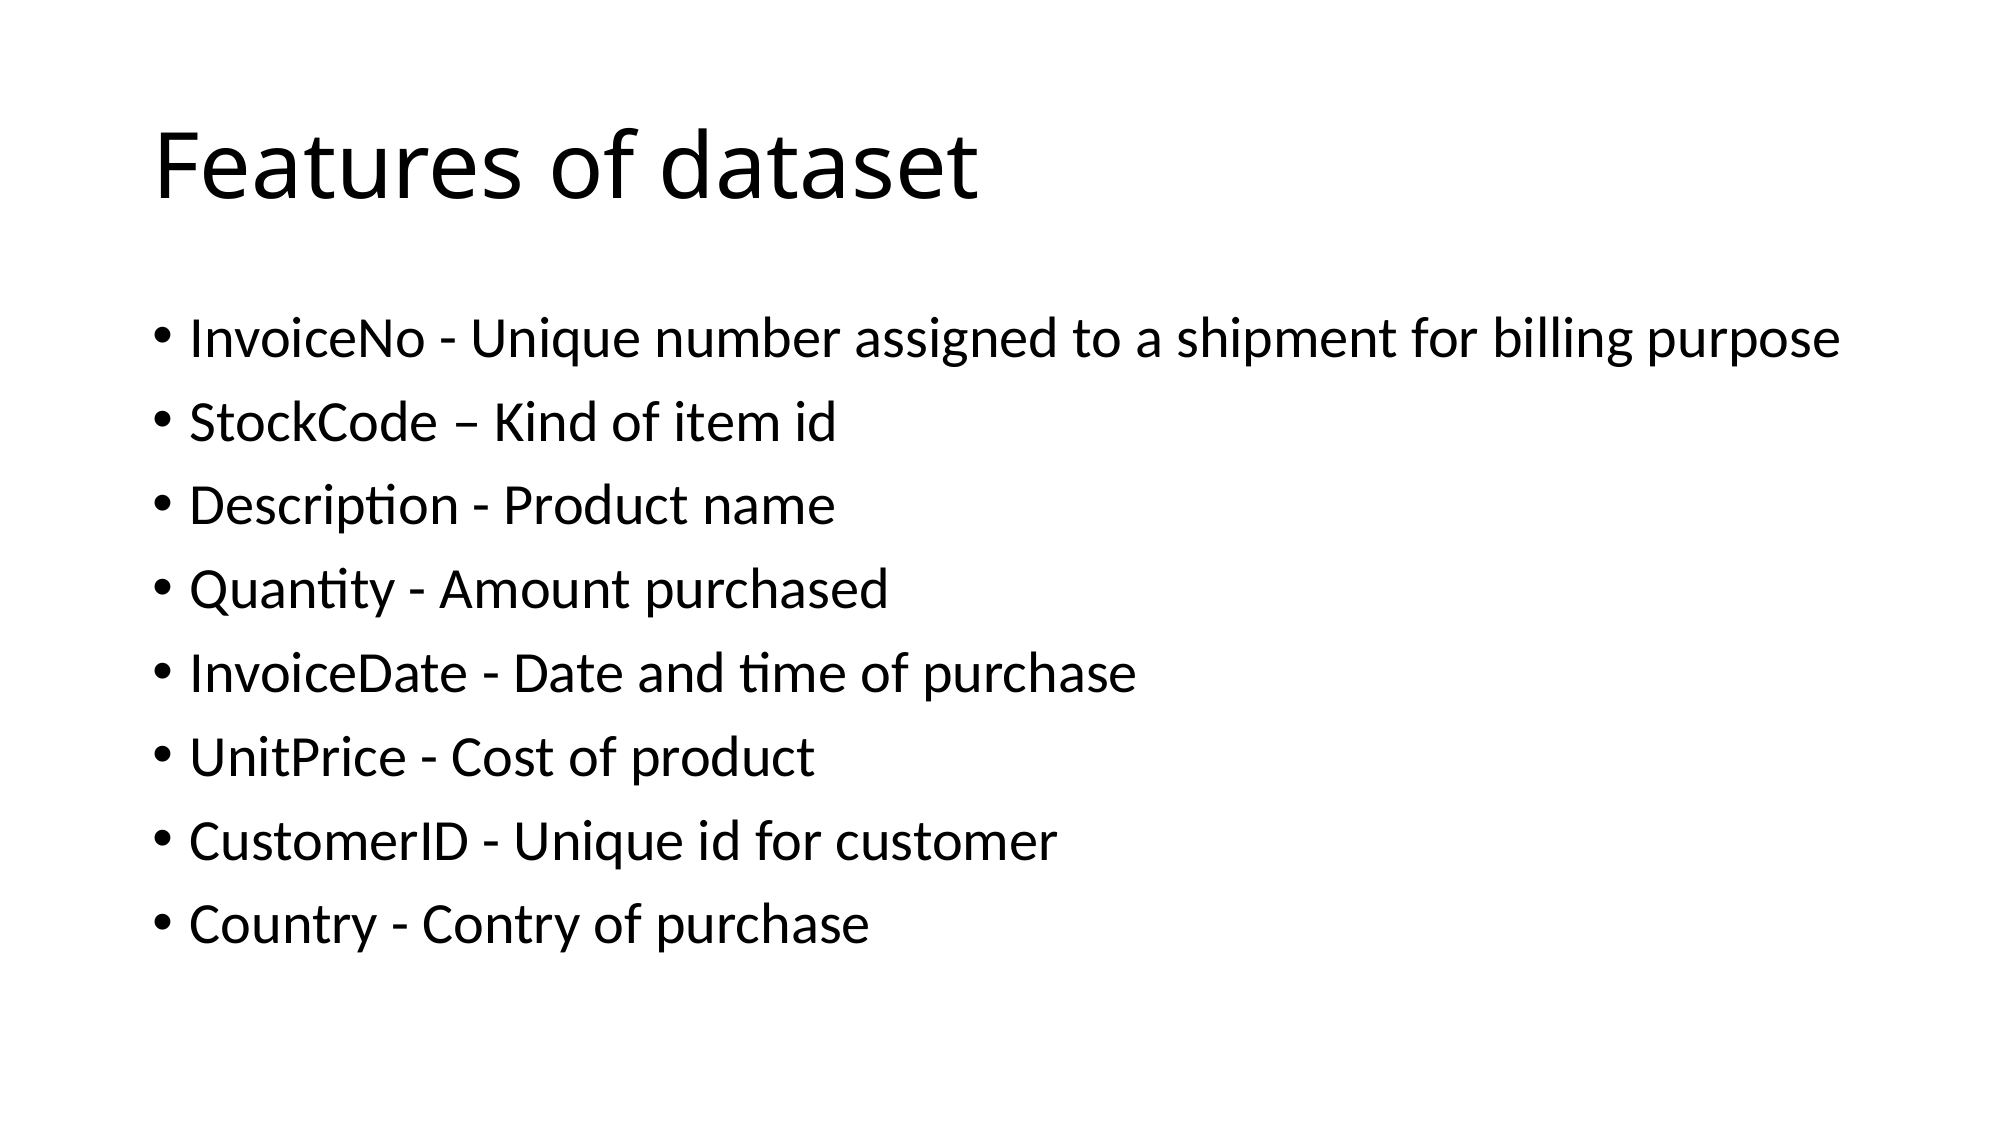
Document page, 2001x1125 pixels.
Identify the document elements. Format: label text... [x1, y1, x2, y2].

list InvoiceNo - Unique number assigned to a shipment for billing purpose StockCode – Kind of item id Description - Product name Quantity - Amount purchased InvoiceDate - Date and time of purchase UnitPrice - Cost of product CustomerID - Unique id for customer Country - Contry of purchase [137, 299, 1863, 1014]
title Features of dataset [137, 59, 1863, 278]
